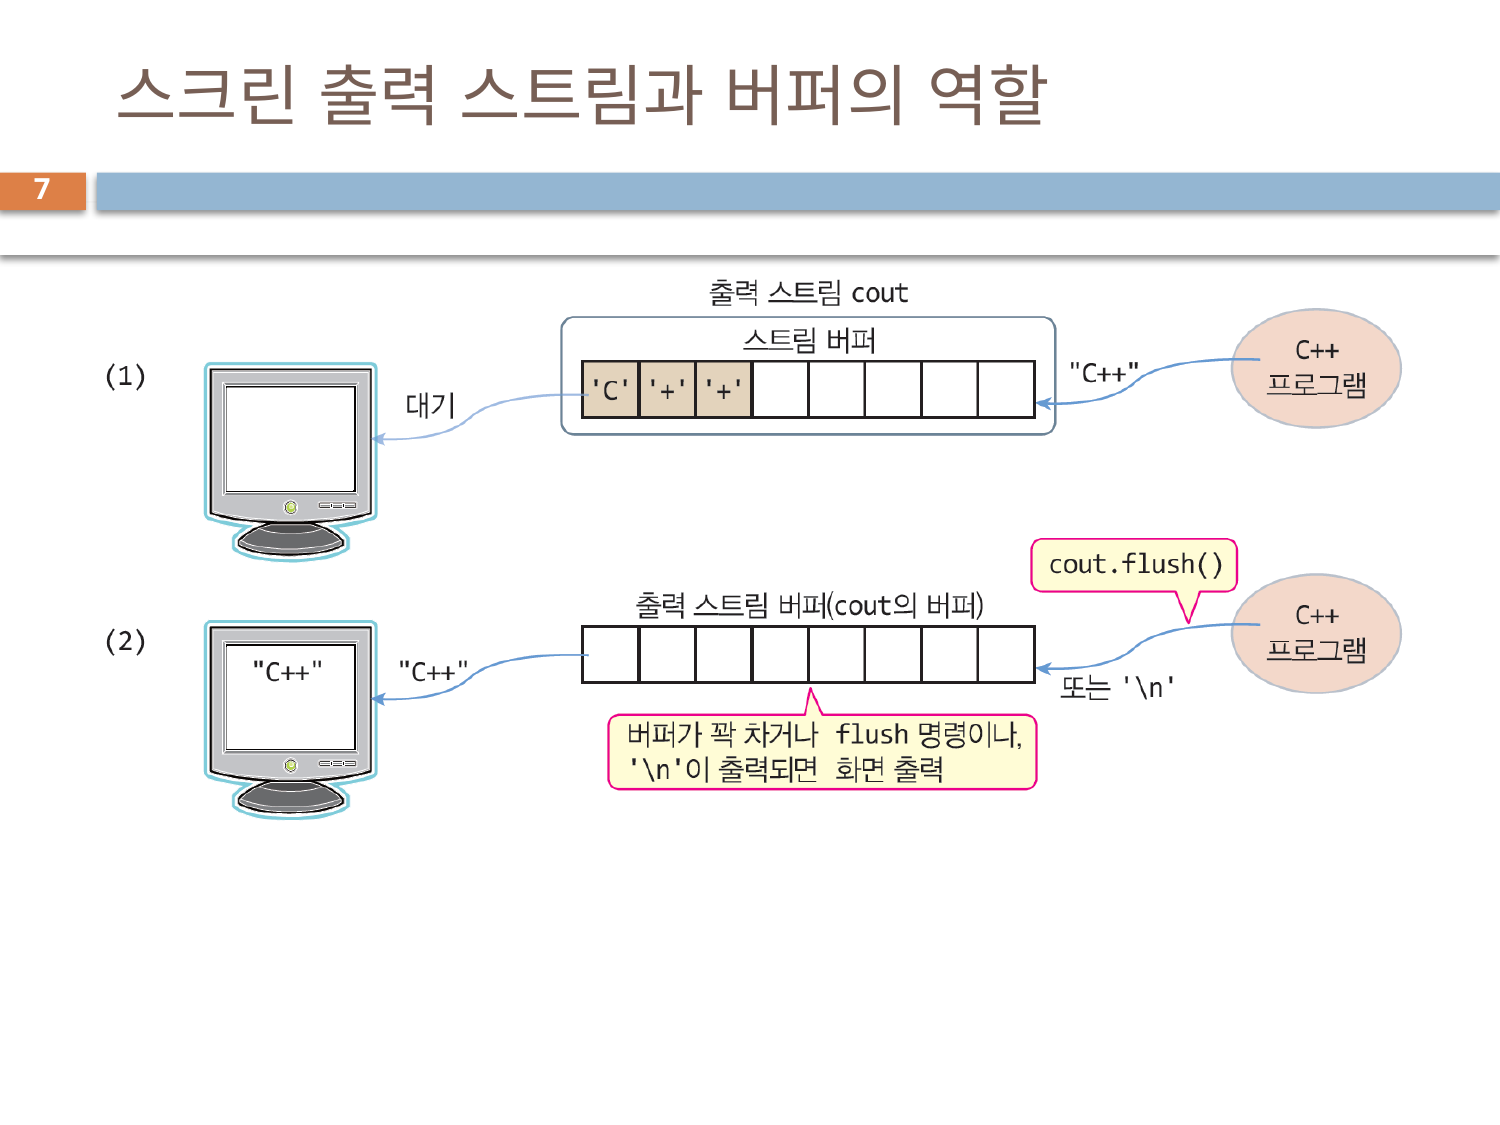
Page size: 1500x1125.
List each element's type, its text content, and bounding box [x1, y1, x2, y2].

title 스크린 출력 스트림과 버퍼의 역할 [100, 37, 1438, 149]
slide_number 7 [0, 170, 87, 211]
picture [100, 266, 1418, 832]
